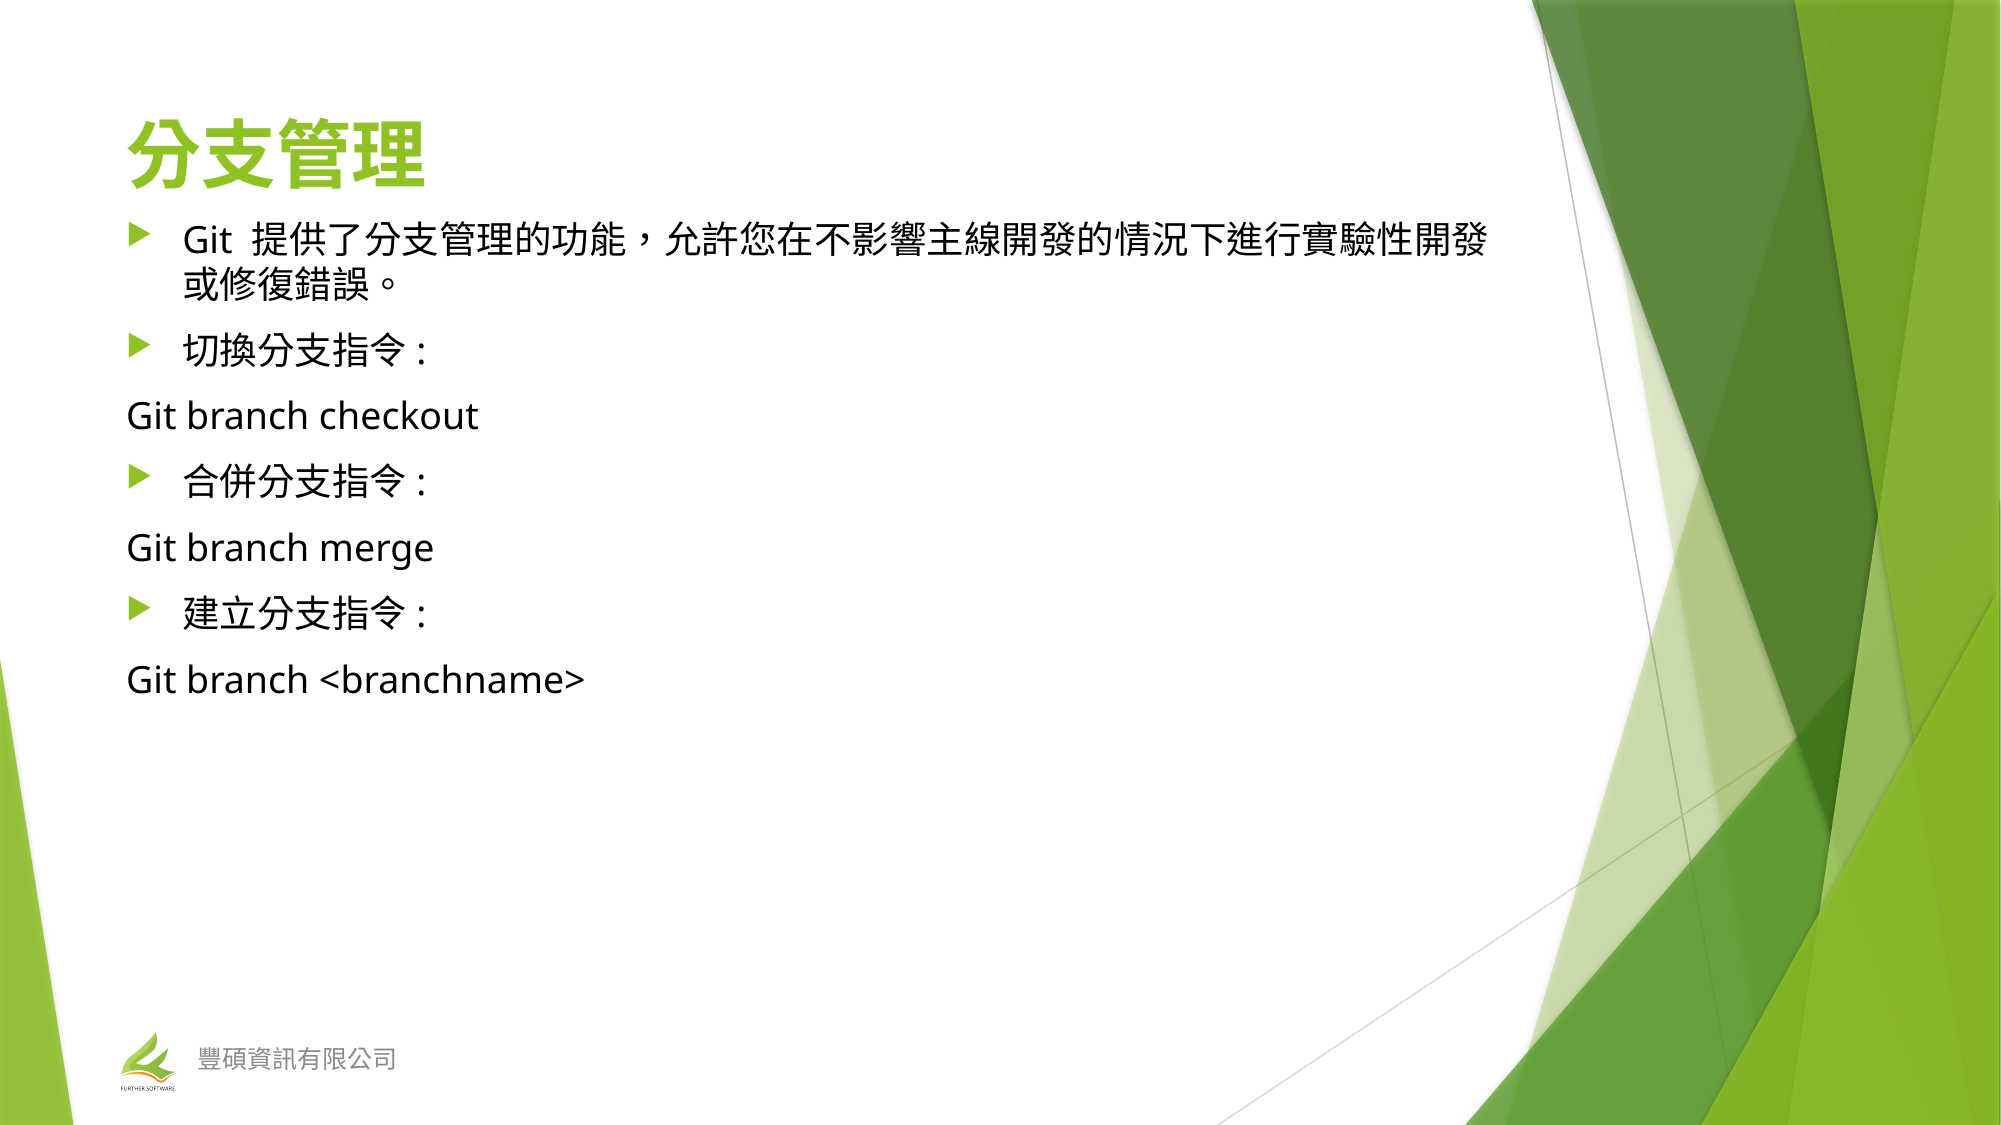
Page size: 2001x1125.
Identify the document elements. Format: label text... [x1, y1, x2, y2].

footer 豐碩資訊有限公司 [183, 1028, 1145, 1089]
list Git 提供了分支管理的功能，允許您在不影響主線開發的情況下進行實驗性開發或修復錯誤。 切換分支指令: Git branch checkout 合併分支指令: Git branch merge 建立分支指令: Git branch <branchname> [111, 208, 1522, 711]
picture [110, 1023, 184, 1097]
title 分支管理 [111, 99, 1522, 208]
